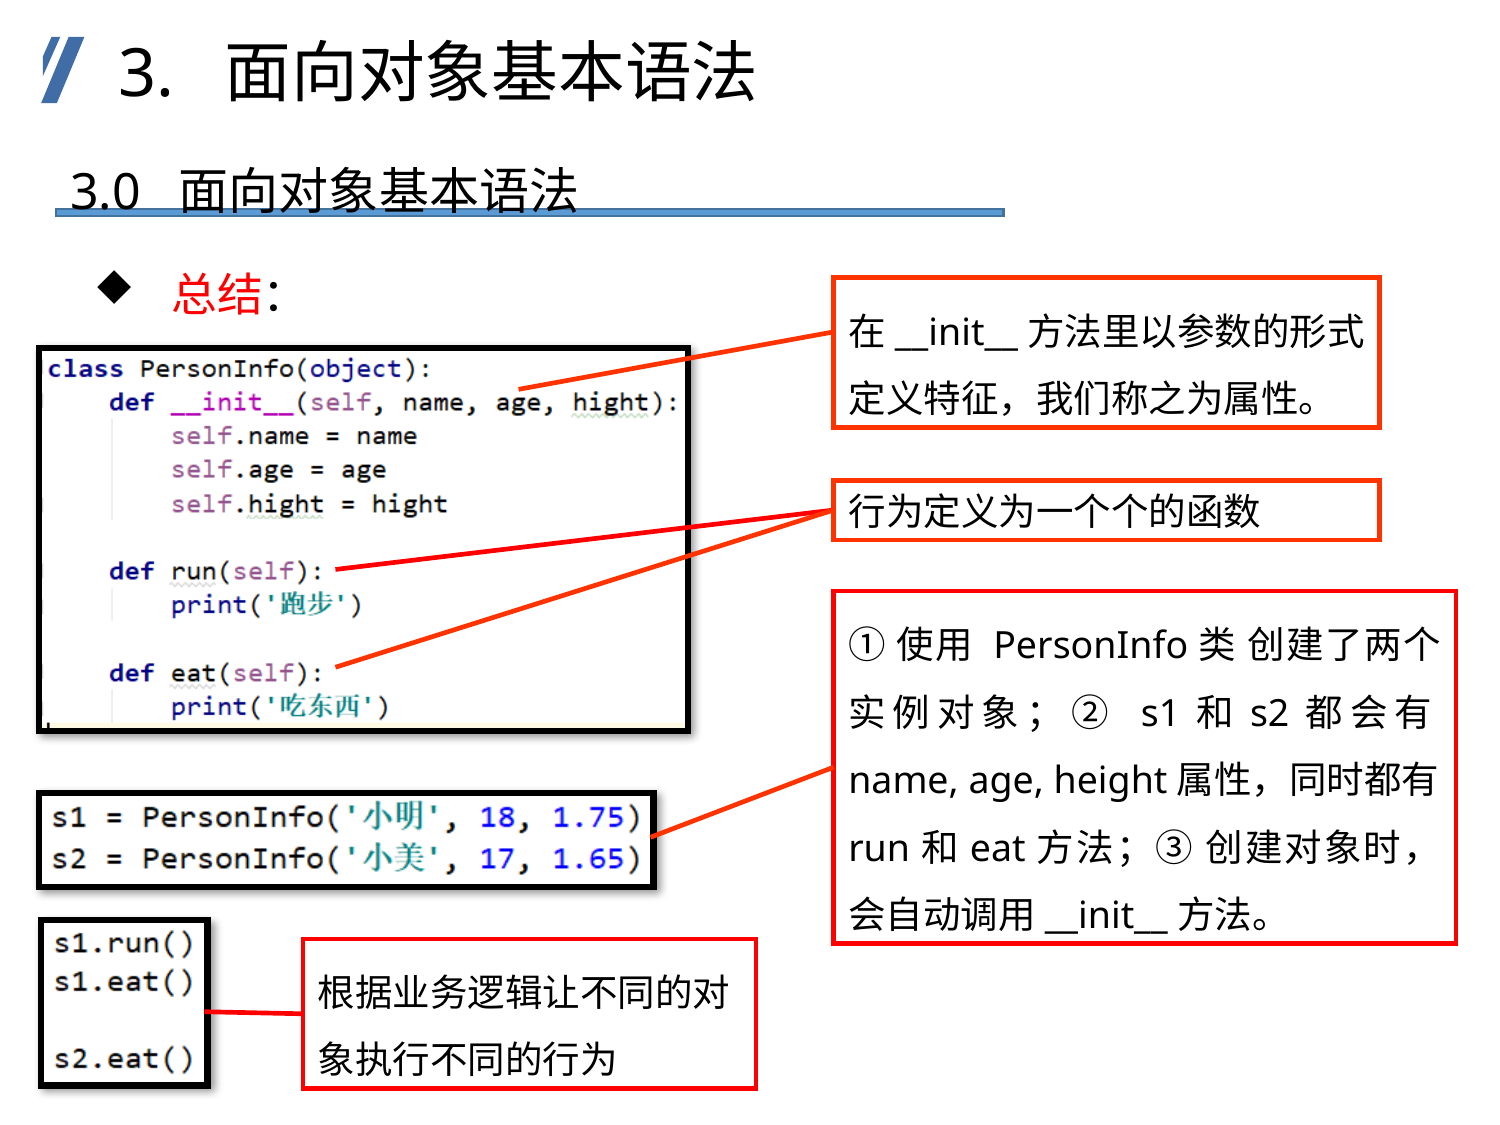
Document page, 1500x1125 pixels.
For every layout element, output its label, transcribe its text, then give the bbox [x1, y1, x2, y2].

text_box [42, 277, 1456, 1083]
text_box [873, 208, 1005, 217]
text_box 3. 面向对象基本语法 [103, 30, 1228, 119]
text_box 3.0 面向对象基本语法 [55, 122, 873, 227]
text_box 总结： [79, 230, 1422, 277]
